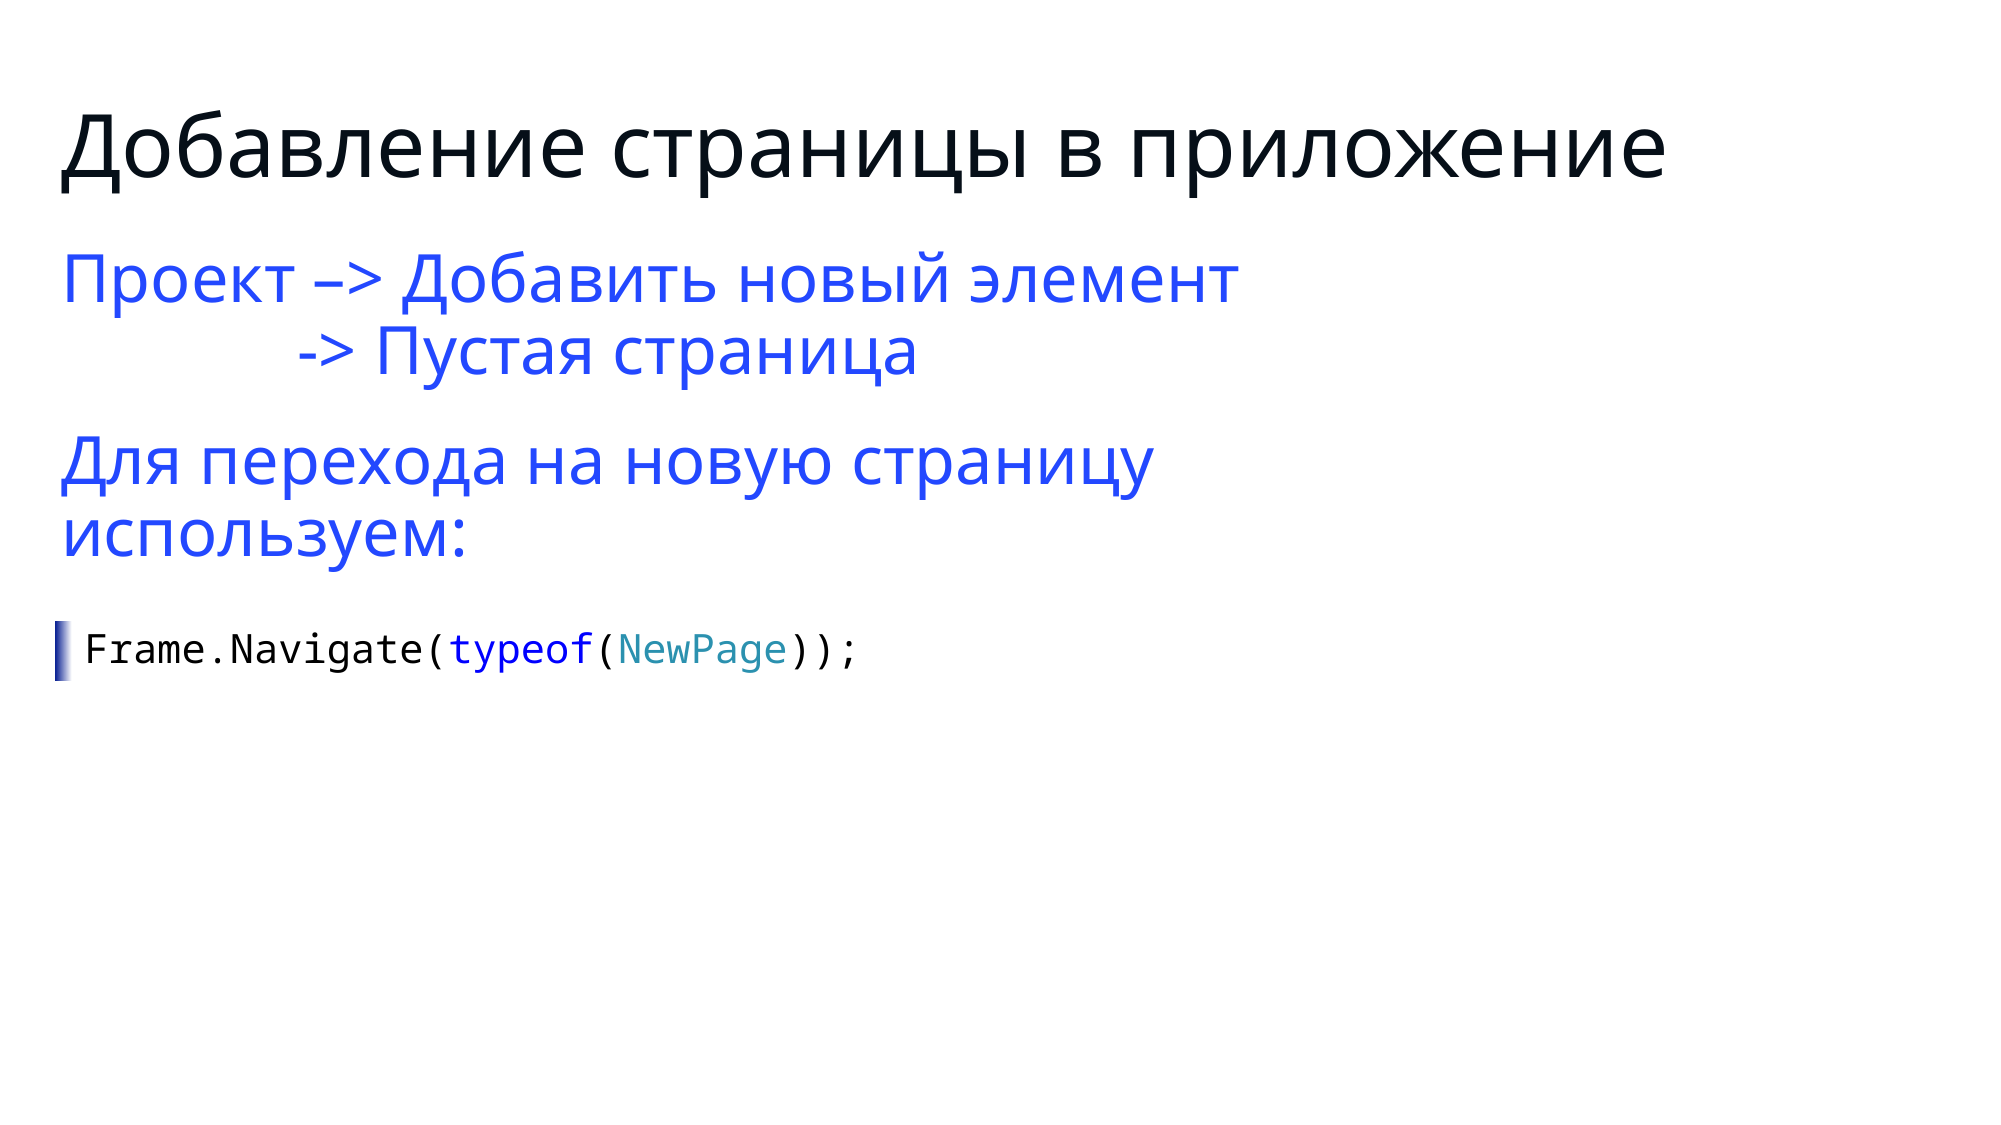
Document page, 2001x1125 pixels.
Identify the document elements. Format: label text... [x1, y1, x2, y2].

title Добавление страницы в приложение [55, 90, 1863, 209]
text_box Frame.Navigate(typeof(NewPage)); [55, 621, 1745, 681]
list Проект –> Добавить новый элемент -> Пустая страница Для перехода на новую страницу используем: [55, 237, 1325, 621]
